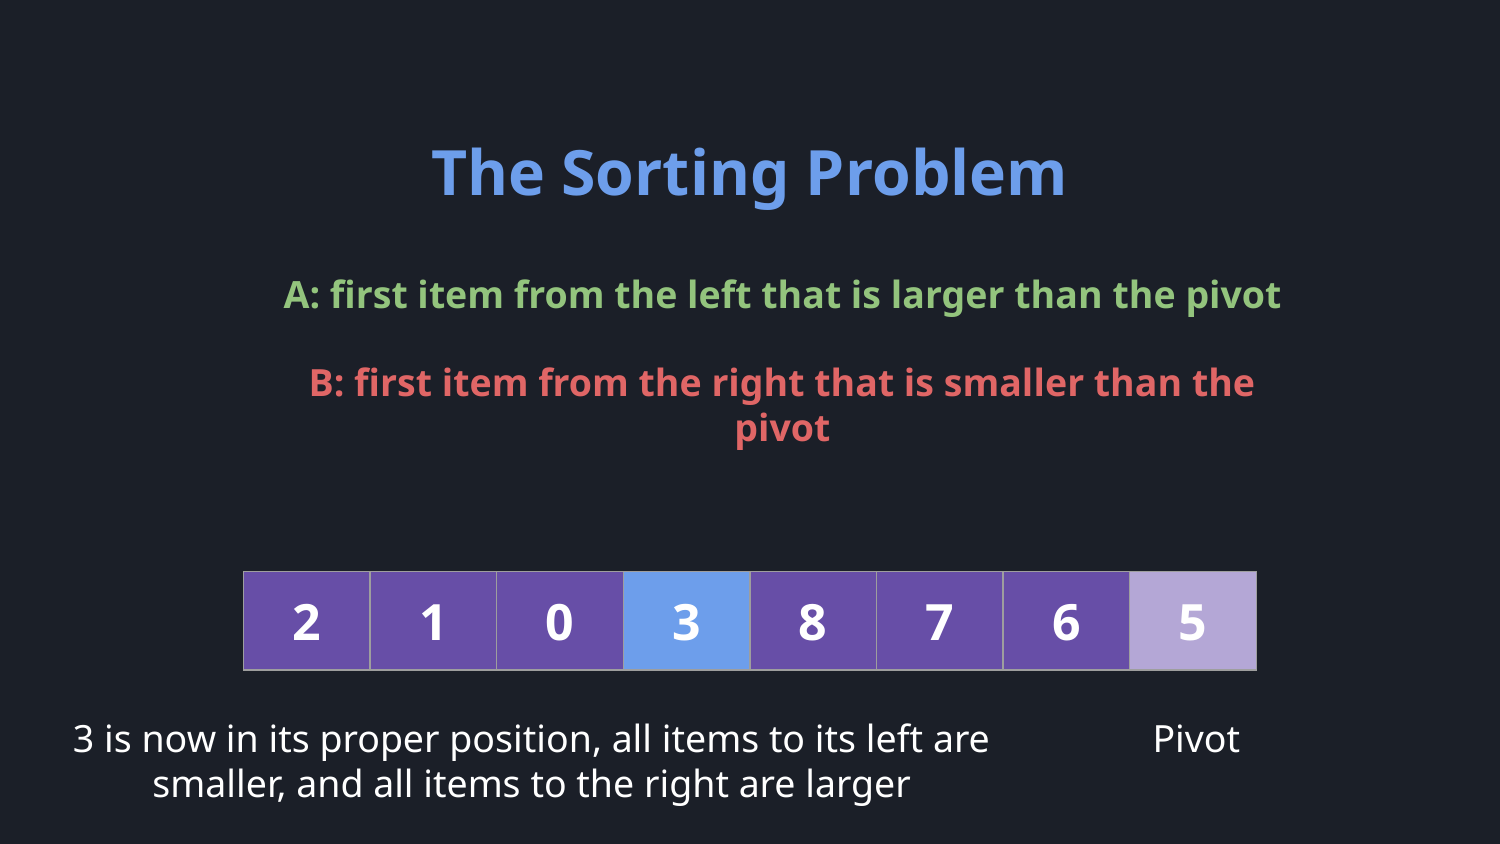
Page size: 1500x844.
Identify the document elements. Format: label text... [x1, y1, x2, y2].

table_header 2 [244, 572, 369, 669]
table_header 3 [624, 572, 749, 669]
table_header 6 [1004, 572, 1129, 669]
table_header 8 [751, 572, 876, 669]
table_header 1 [371, 572, 496, 669]
table_header 7 [877, 572, 1002, 669]
text_box 3 is now in its proper position, all items to its left are smaller, and all items to the right are larger [48, 699, 1016, 776]
text_box The Sorting Problem [195, 118, 1305, 240]
table_header 5 [1130, 572, 1256, 669]
text_box Pivot [1016, 699, 1377, 776]
text_box A: first item from the left that is larger than the pivot [261, 255, 1305, 332]
text_box B: first item from the right that is smaller than the pivot [260, 343, 1304, 420]
table_header 0 [497, 572, 623, 669]
